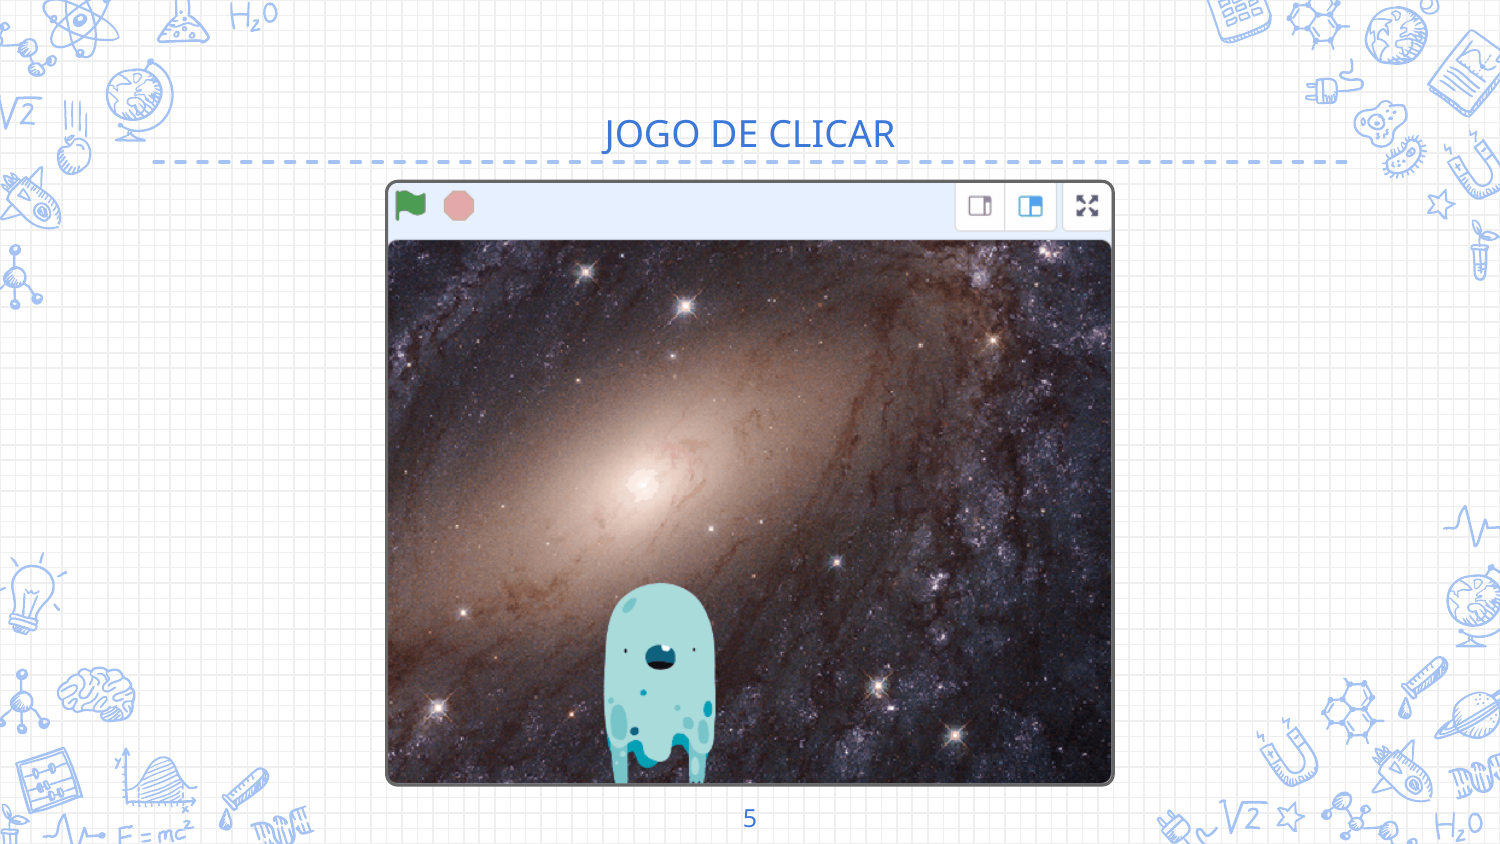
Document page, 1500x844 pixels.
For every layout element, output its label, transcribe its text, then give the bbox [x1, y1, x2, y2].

title JOGO DE CLICAR [246, 29, 1254, 171]
picture [386, 181, 1114, 786]
slide_number ‹#› [705, 796, 795, 844]
